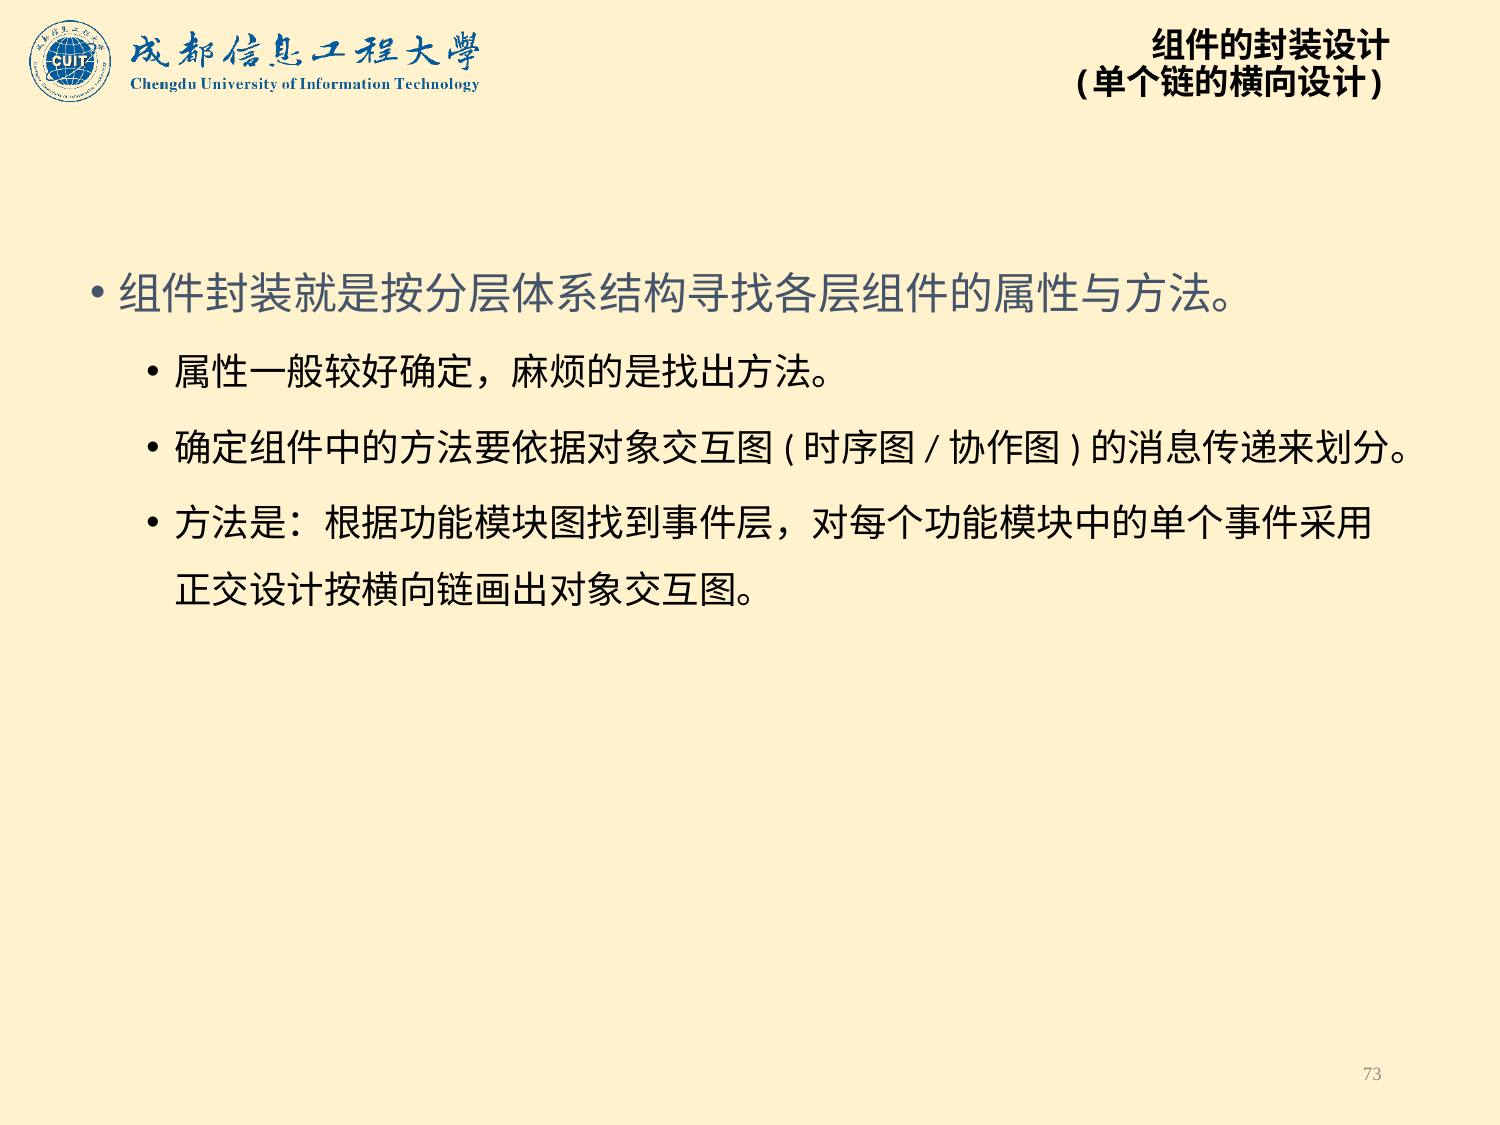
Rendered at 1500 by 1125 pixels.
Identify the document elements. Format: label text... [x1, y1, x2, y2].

list 组件封装就是按分层体系结构寻找各层组件的属性与方法。 属性一般较好确定，麻烦的是找出方法。 确定组件中的方法要依据对象交互图(时序图/协作图)的消息传递来划分。 方法是：根据功能模块图找到事件层，对每个功能模块中的单个事件采用正交设计按横向链画出对象交互图。 [75, 231, 1425, 1035]
slide_number 73 [1059, 1042, 1397, 1103]
picture [29, 20, 112, 102]
title 组件的封装设计 (单个链的横向设计) [112, 20, 1406, 110]
